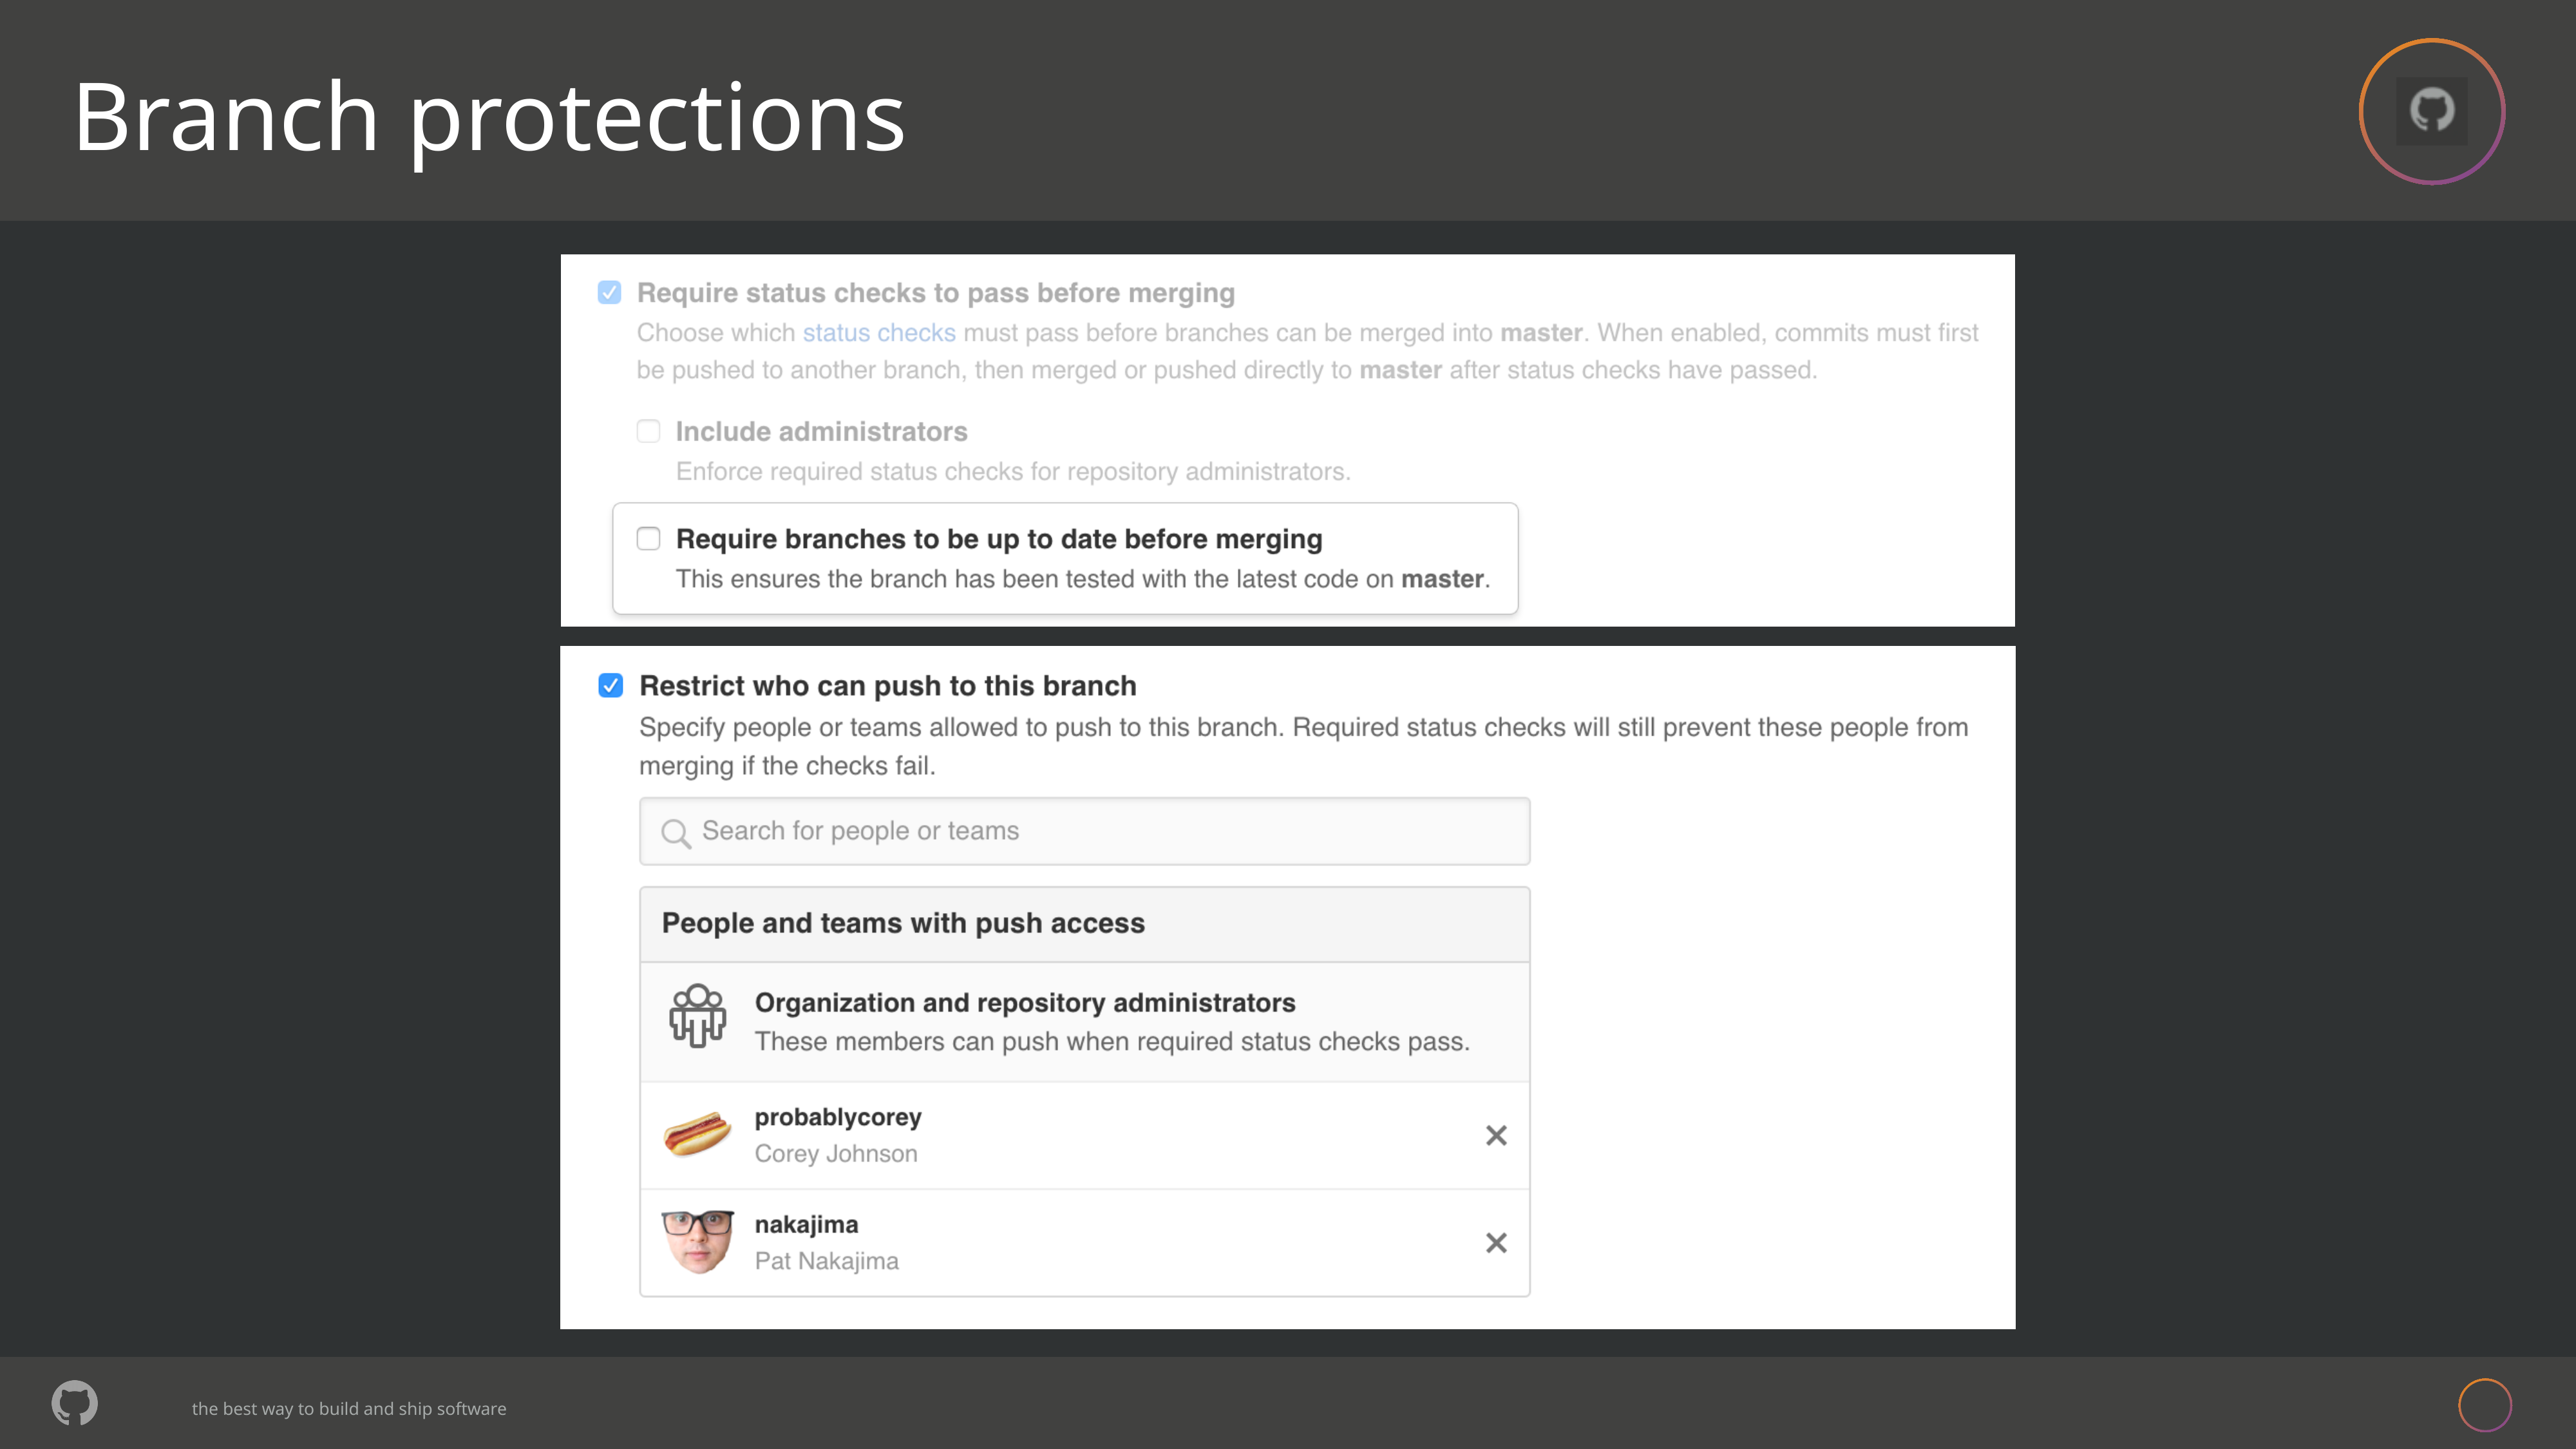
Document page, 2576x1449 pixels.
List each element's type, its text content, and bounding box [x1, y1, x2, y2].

title Branch protections [65, 50, 2286, 198]
picture [560, 646, 2016, 1329]
slide_number [2463, 1378, 2508, 1428]
picture [561, 254, 2015, 627]
picture [2396, 77, 2468, 146]
